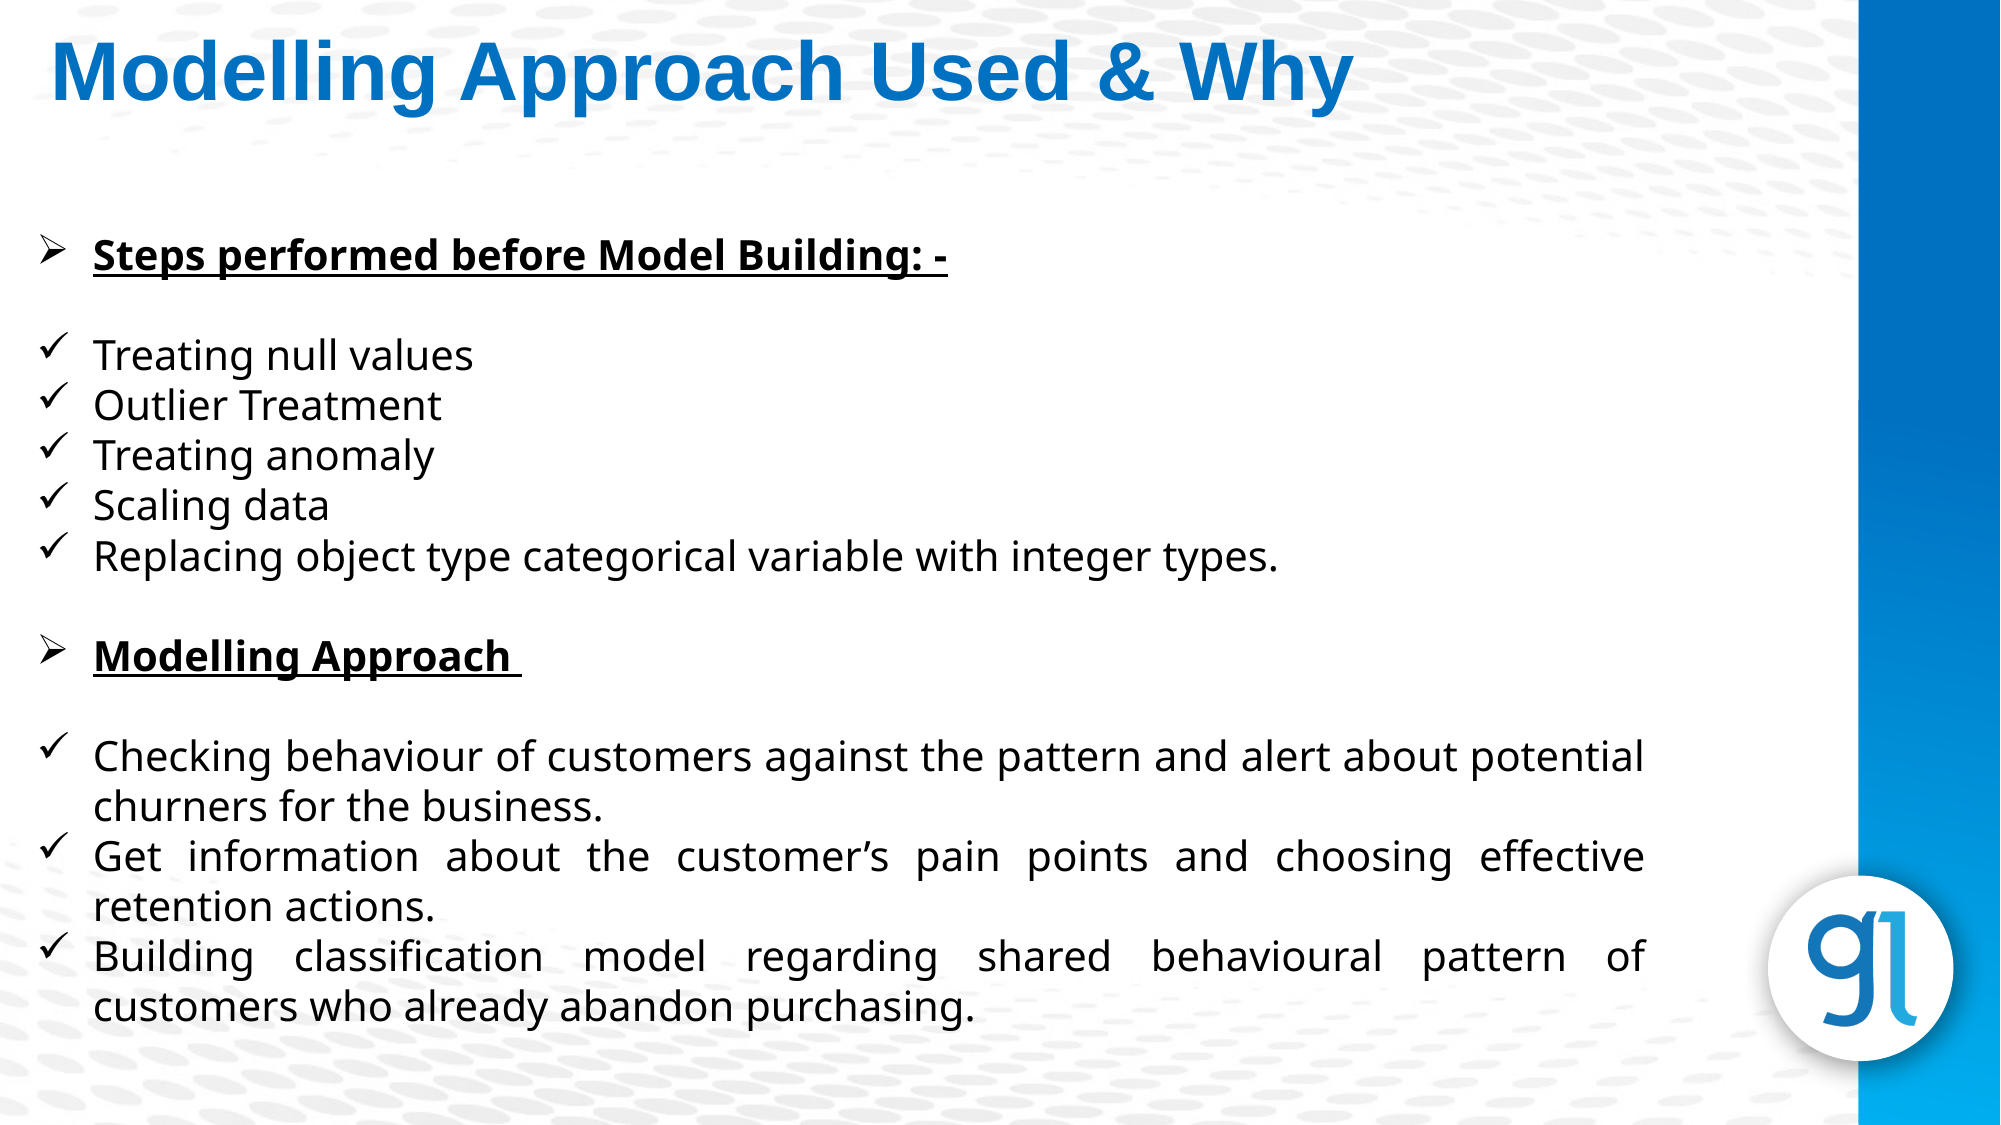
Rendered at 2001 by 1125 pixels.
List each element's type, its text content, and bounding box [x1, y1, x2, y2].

text_box Modelling Approach Used & Why [36, 10, 1532, 125]
picture [0, 0, 2000, 1125]
text_box Steps performed before Model Building: - Treating null values Outlier Treatment Treating anomaly Scaling data Replacing object type categorical variable with integer types. Modelling Approach Checking behaviour of customers against the pattern and alert about potential churners for the business. Get information about the customer’s pain points and choosing effective retention actions. Building classification model regarding shared behavioural pattern of customers who already abandon purchasing. [21, 221, 1661, 1125]
picture [1798, 905, 1924, 1031]
